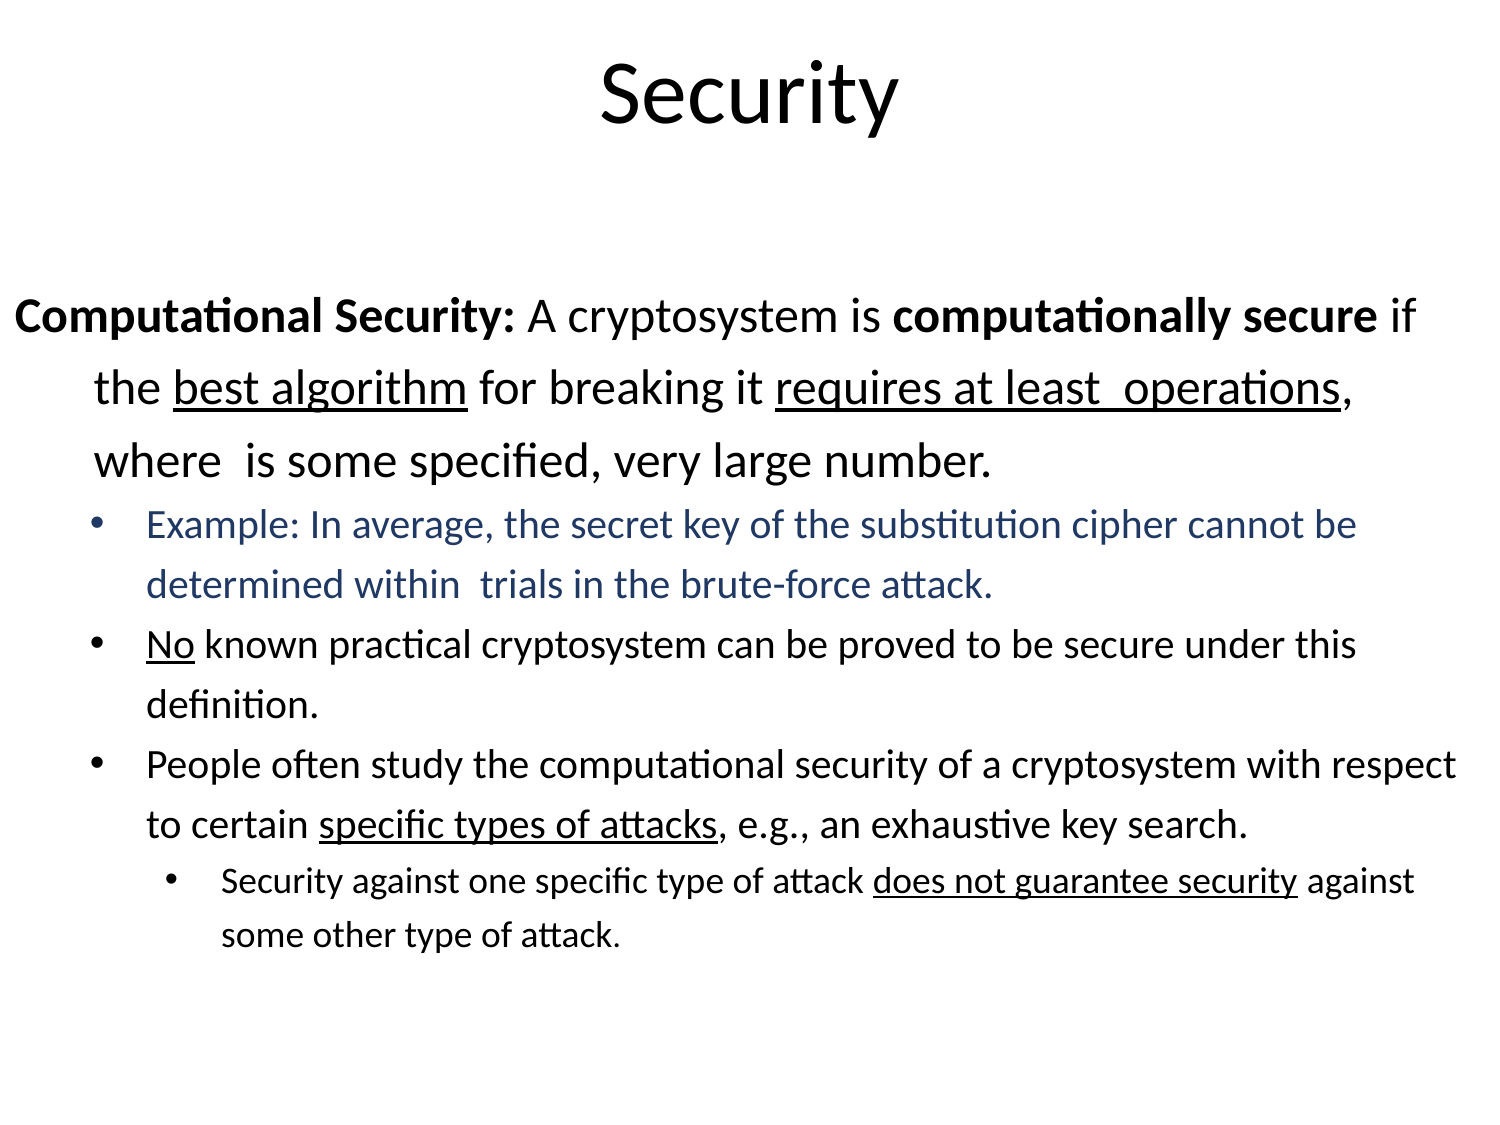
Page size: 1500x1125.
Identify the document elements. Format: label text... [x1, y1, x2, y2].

title Security [0, 0, 1500, 188]
